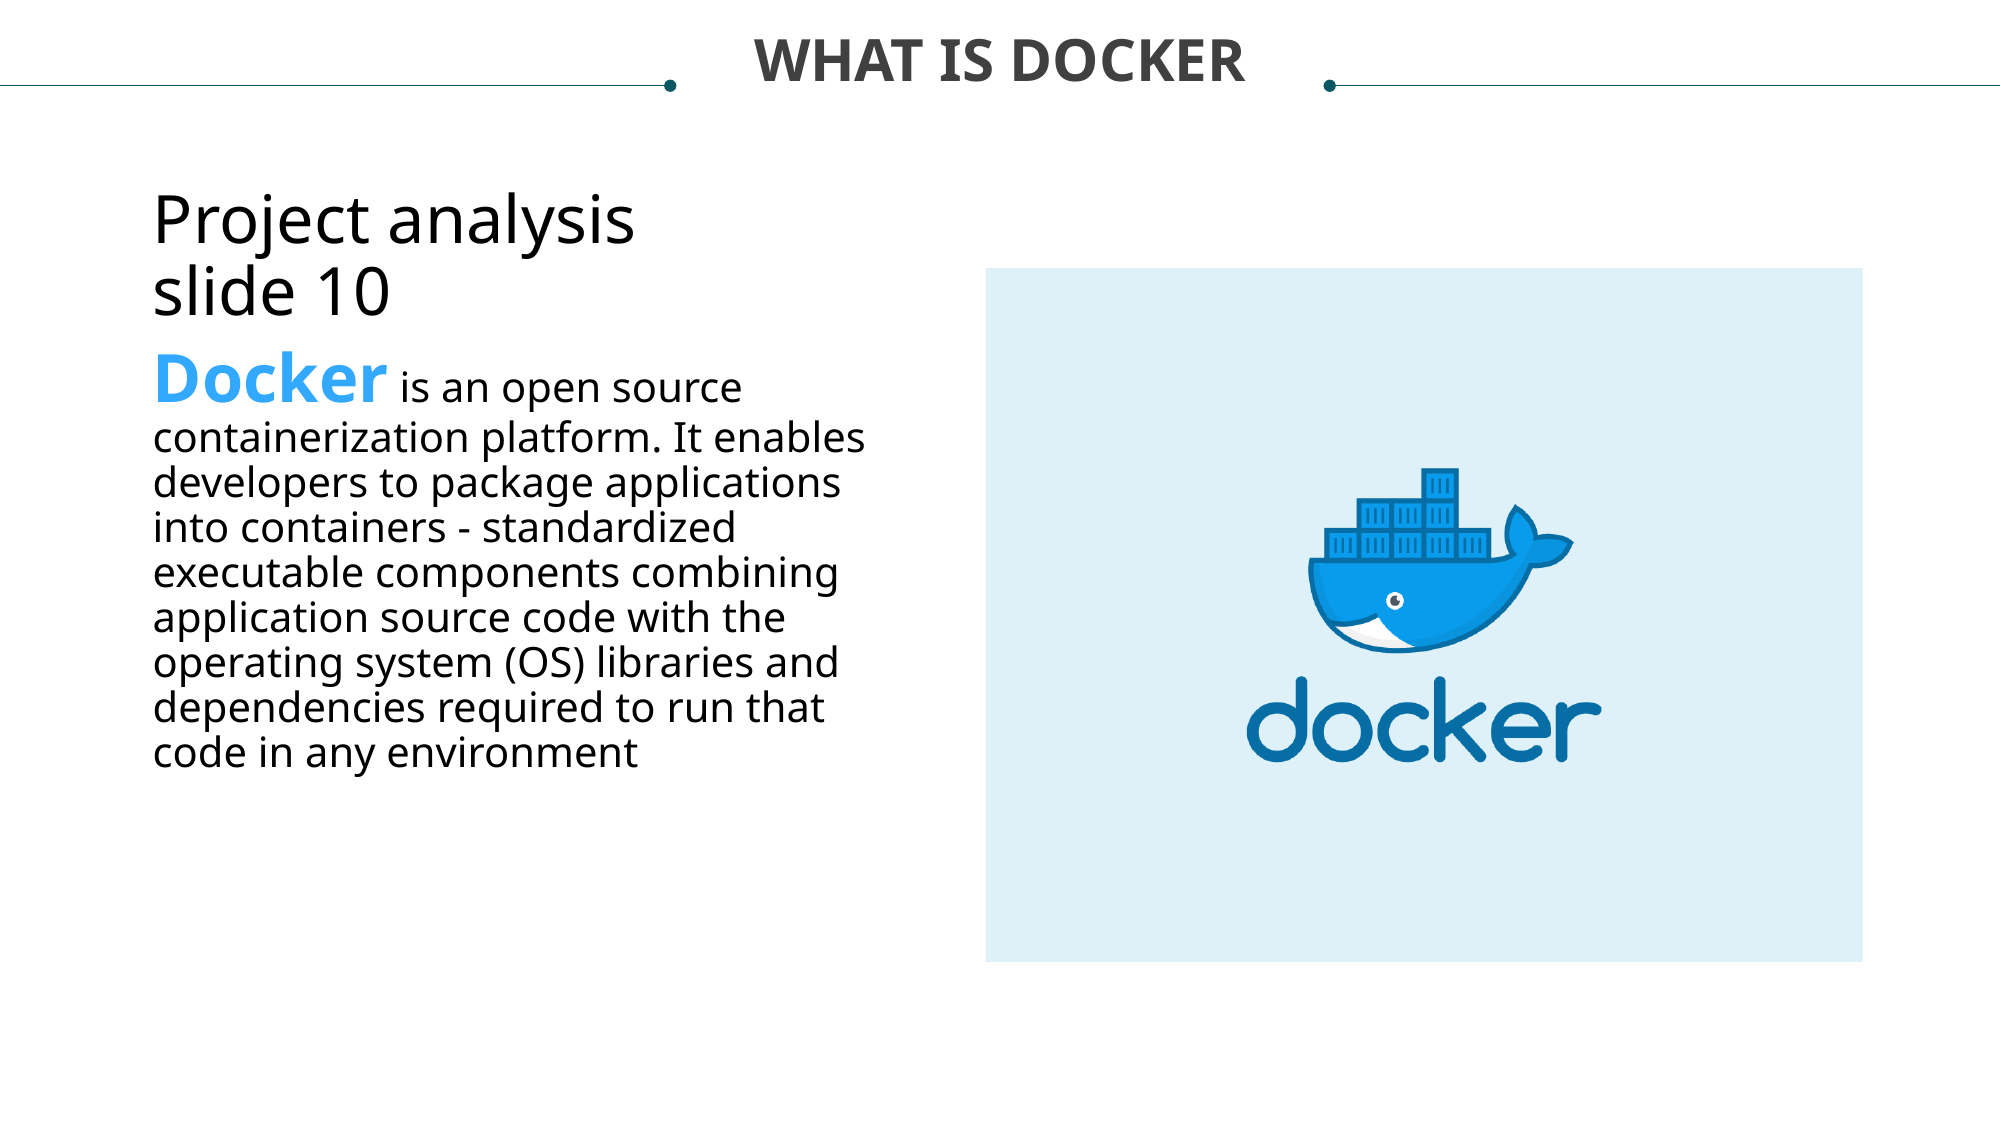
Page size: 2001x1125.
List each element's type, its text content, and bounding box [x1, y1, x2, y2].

list Docker is an open source containerization platform. It enables developers to package applications into containers - standardized executable components combining application source code with the operating system (OS) libraries and dependencies required to run that code in any environment [137, 337, 936, 963]
text_box WHAT IS DOCKER [37, 31, 1963, 95]
picture [985, 268, 1863, 962]
title Project analysis slide 10 [137, 95, 783, 337]
